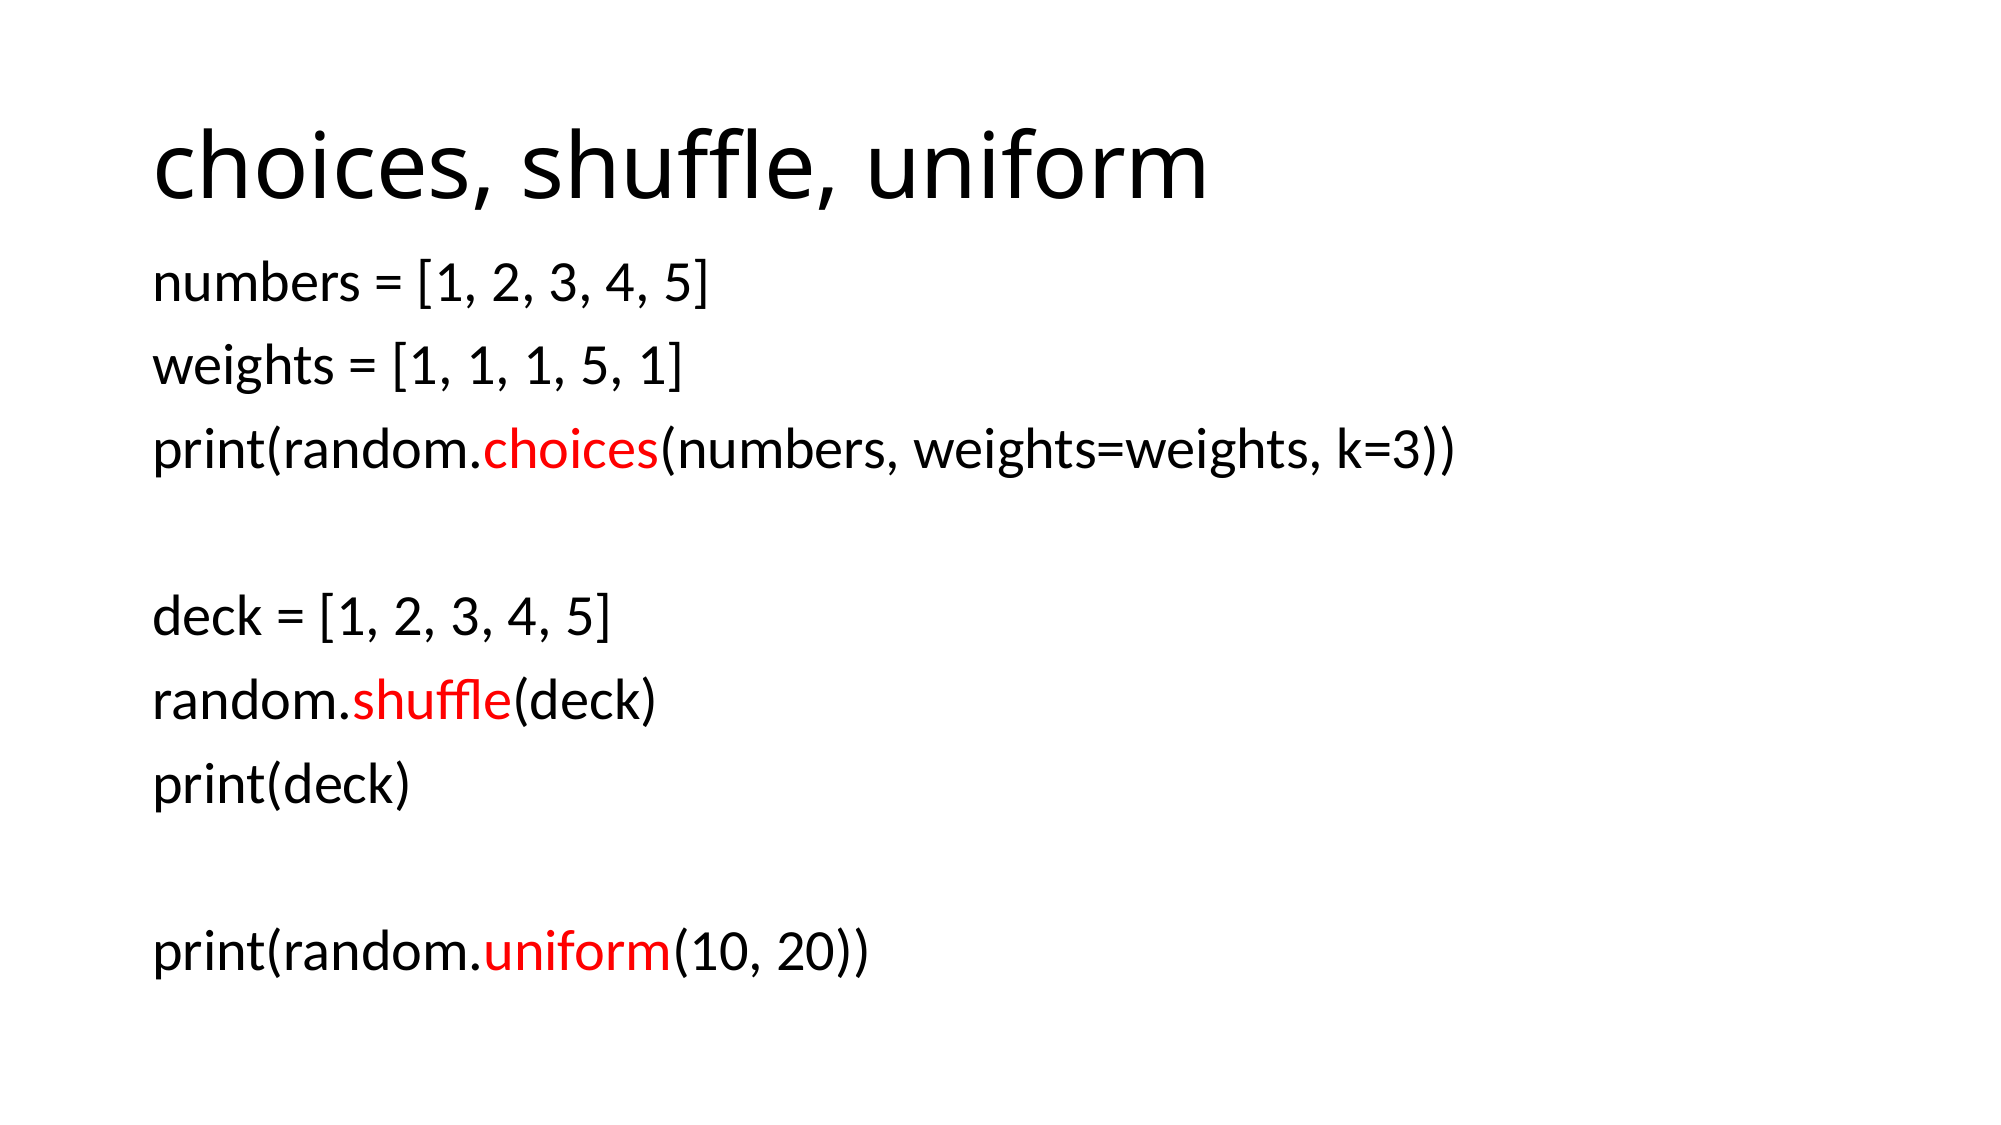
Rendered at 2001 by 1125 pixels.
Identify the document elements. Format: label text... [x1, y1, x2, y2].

list numbers = [1, 2, 3, 4, 5] weights = [1, 1, 1, 5, 1] print(random.choices(numbers, weights=weights, k=3)) deck = [1, 2, 3, 4, 5] random.shuffle(deck) print(deck) print(random.uniform(10, 20)) [137, 243, 1863, 1014]
title choices, shuffle, uniform [137, 59, 1863, 243]
